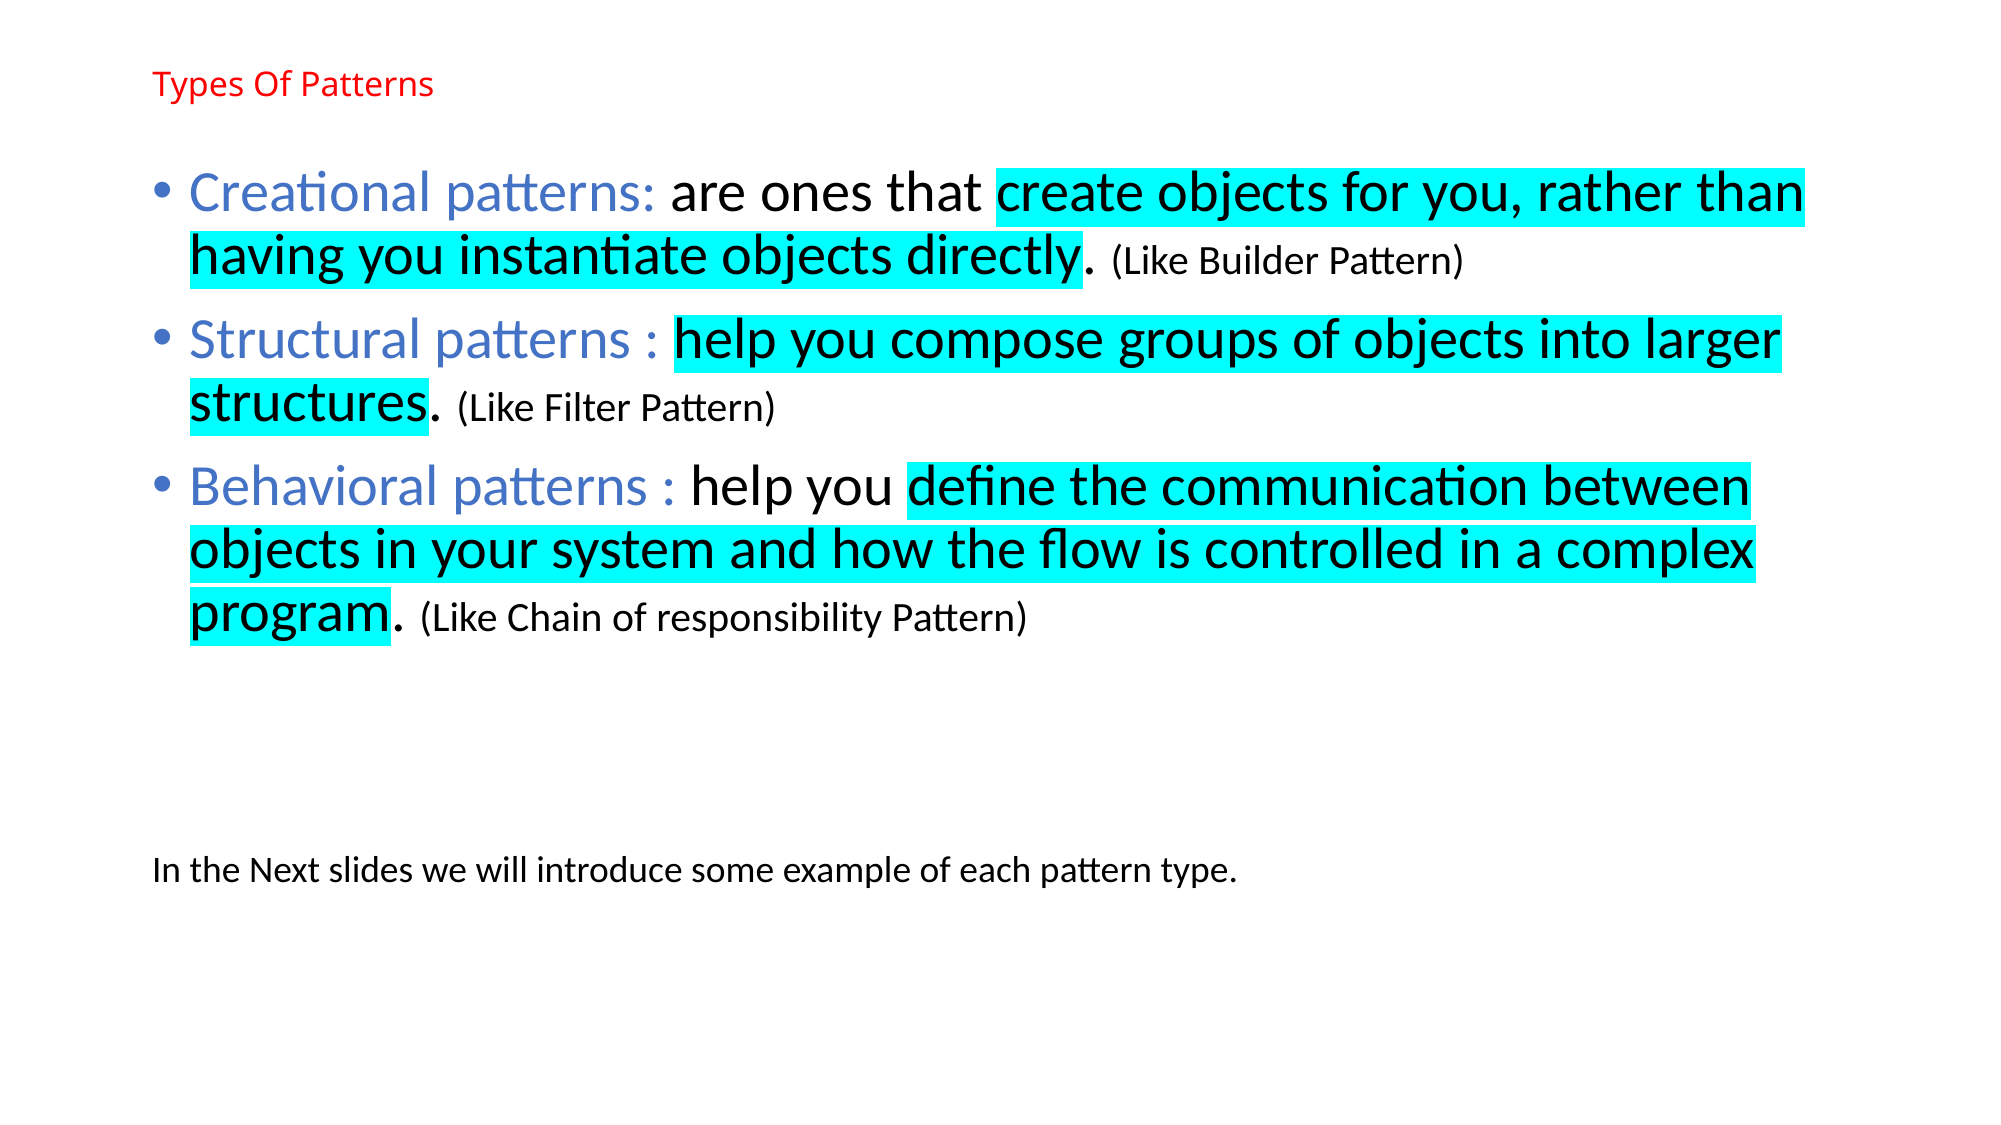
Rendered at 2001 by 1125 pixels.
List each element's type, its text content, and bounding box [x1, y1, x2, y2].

text_box In the Next slides we will introduce some example of each pattern type. [137, 837, 1309, 898]
title Types Of Patterns [137, 59, 1863, 112]
list Creational patterns: are ones that create objects for you, rather than having you instantiate objects directly. (Like Builder Pattern) Structural patterns : help you compose groups of objects into larger structures. (Like Filter Pattern) Behavioral patterns : help you define the communication between objects in your system and how the flow is controlled in a complex program. (Like Chain of responsibility Pattern) [137, 154, 1863, 868]
